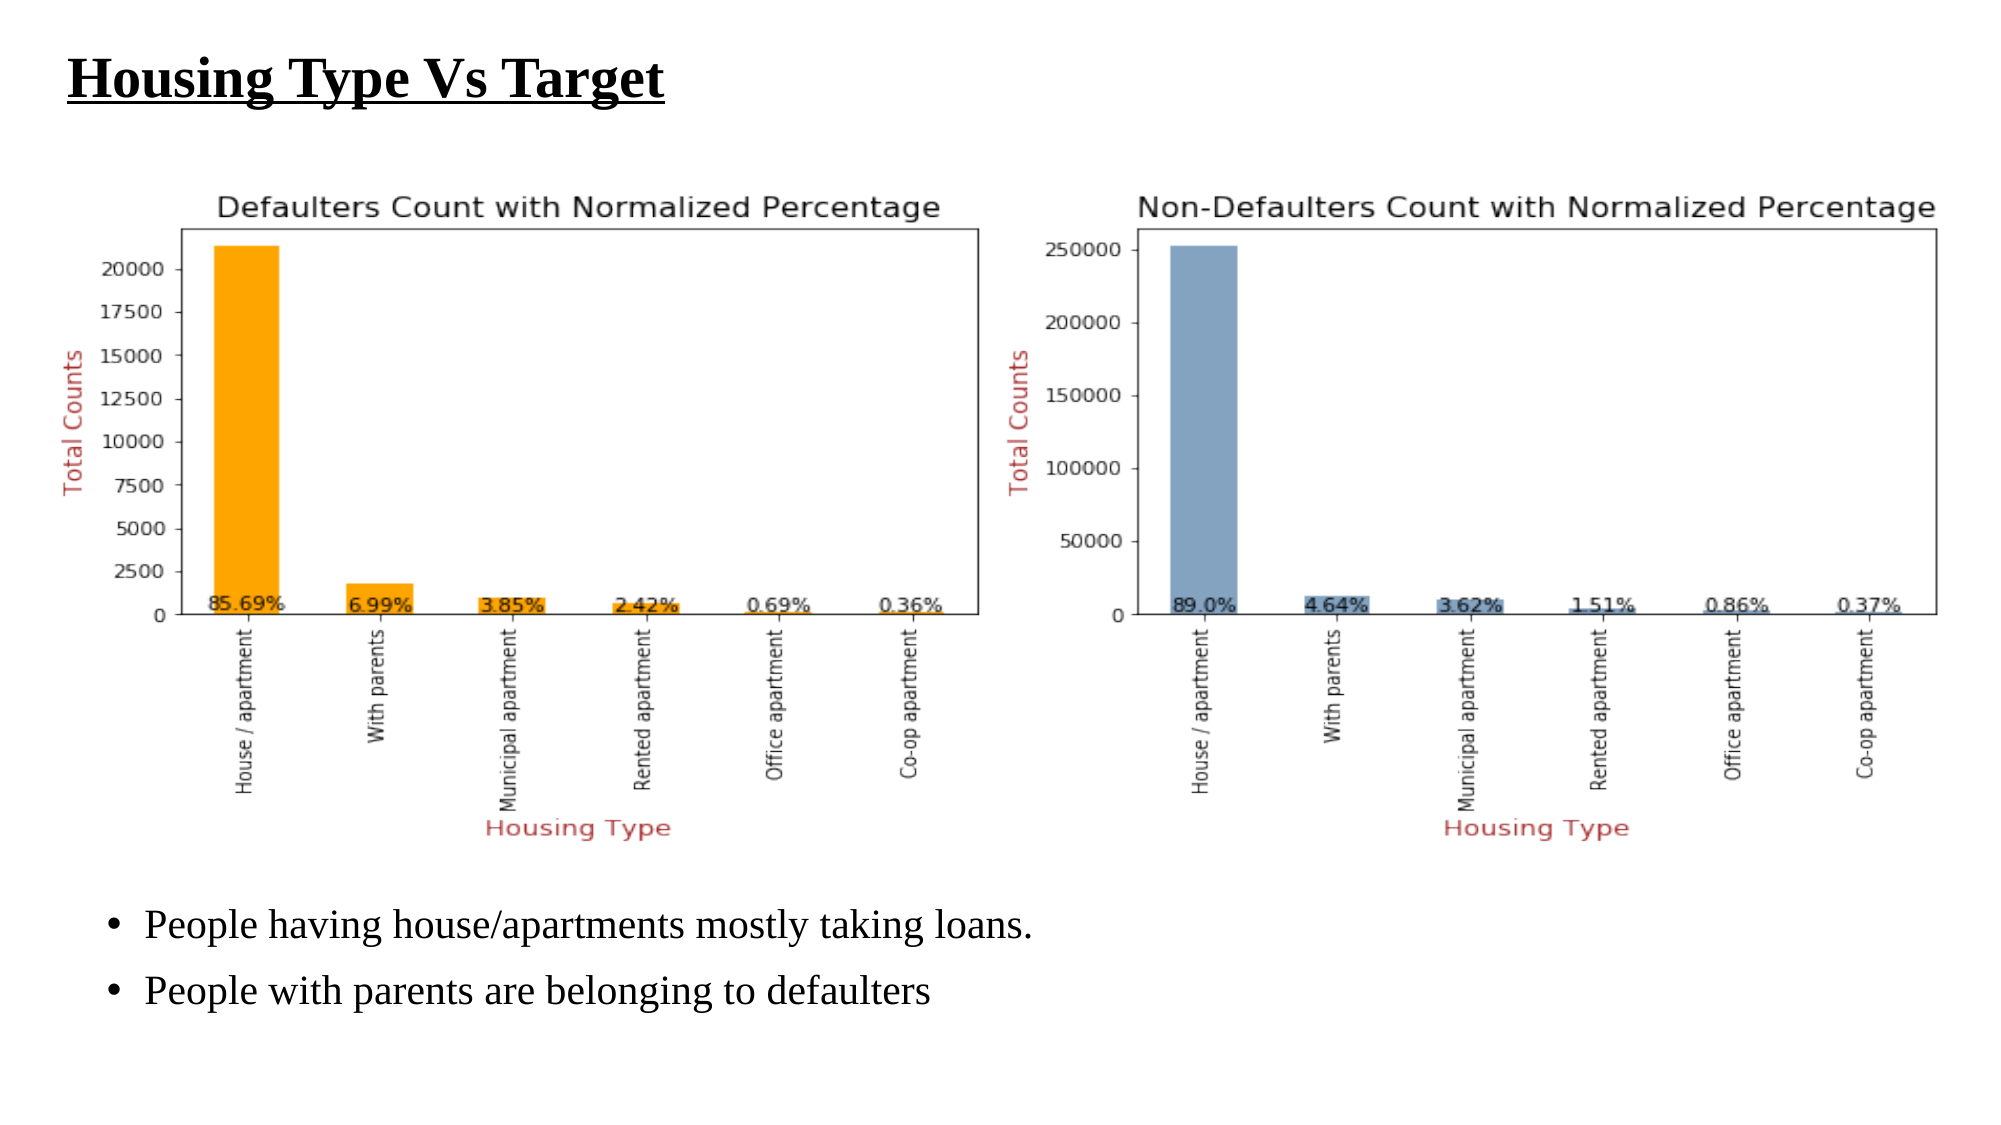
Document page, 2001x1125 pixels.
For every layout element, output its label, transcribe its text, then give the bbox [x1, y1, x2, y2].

title Housing Type Vs Target [52, 21, 936, 135]
picture [49, 184, 1951, 854]
list People having house/apartments mostly taking loans. People with parents are belonging to defaulters [91, 895, 1909, 1095]
